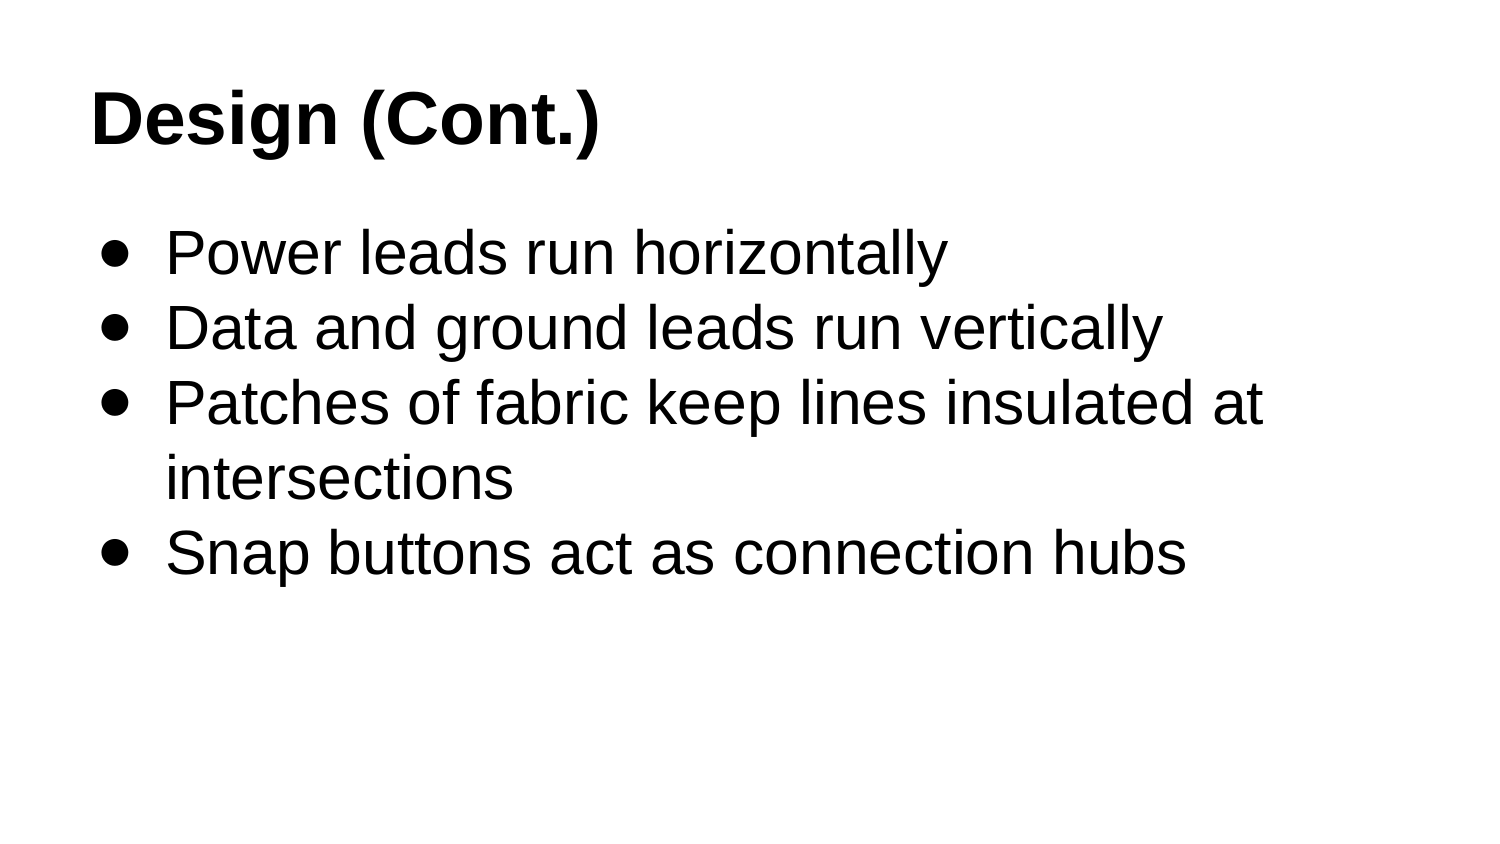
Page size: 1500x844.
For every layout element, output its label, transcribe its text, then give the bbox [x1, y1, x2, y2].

title Design (Cont.) [75, 33, 1425, 175]
list Power leads run horizontally Data and ground leads run vertically Patches of fabric keep lines insulated at intersections Snap buttons act as connection hubs [75, 196, 1425, 808]
